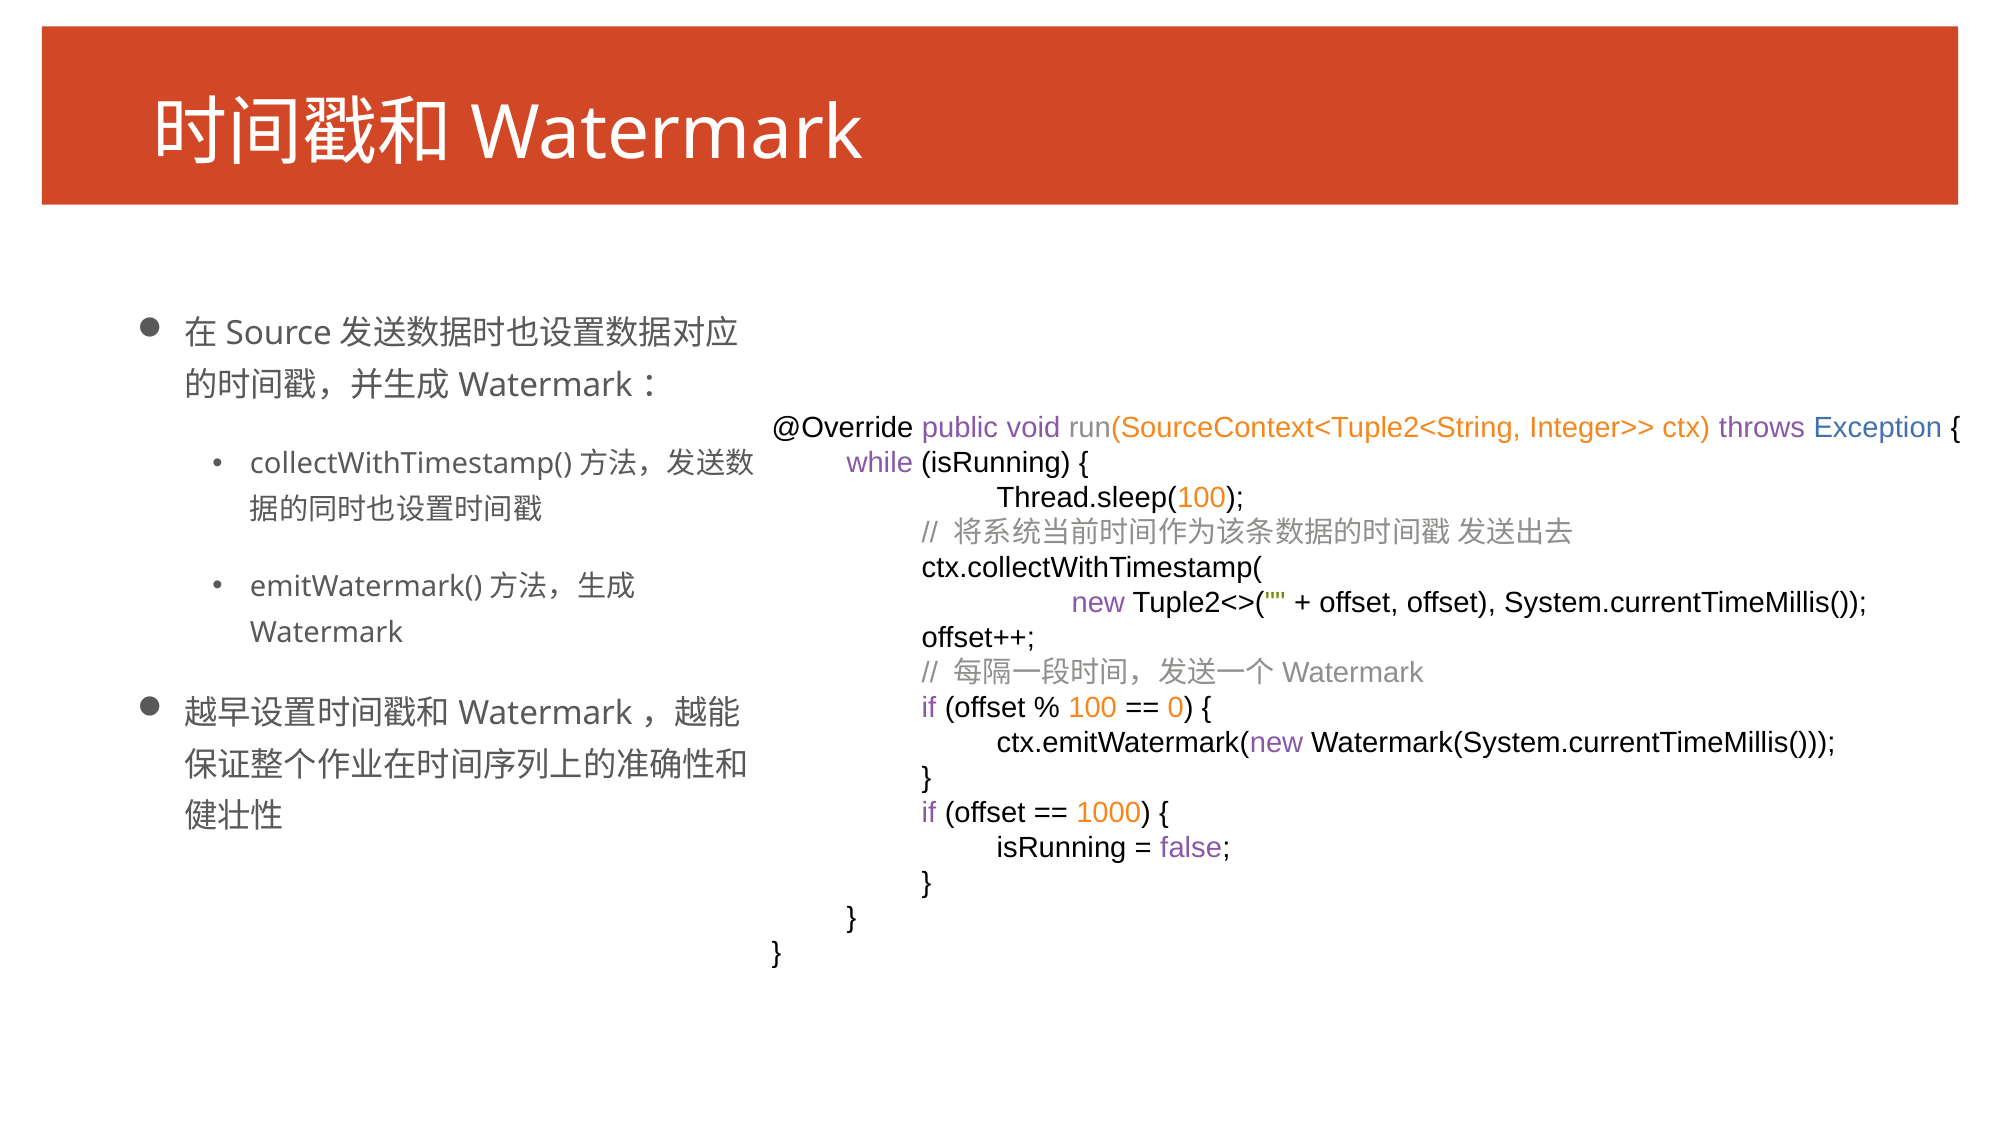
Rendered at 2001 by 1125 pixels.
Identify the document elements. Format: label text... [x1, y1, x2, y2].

text_box @Override public void run(SourceContext<Tuple2<String, Integer>> ctx) throws Exception { while (isRunning) { Thread.sleep(100); // 将系统当前时间作为该条数据的时间戳 发送出去 ctx.collectWithTimestamp( new Tuple2<>("" + offset, offset), System.currentTimeMillis()); offset++; // 每隔一段时间，发送一个Watermark if (offset % 100 == 0) { ctx.emitWatermark(new Watermark(System.currentTimeMillis())); } if (offset == 1000) { isRunning = false; } } } [756, 401, 2000, 976]
list 在Source发送数据时也设置数据对应的时间戳，并生成Watermark： collectWithTimestamp()方法，发送数据的同时也设置时间戳 emitWatermark()方法，生成Watermark 越早设置时间戳和Watermark，越能保证整个作业在时间序列上的准确性和健壮性 [137, 299, 757, 1014]
title 时间戳和Watermark [137, 50, 1901, 181]
